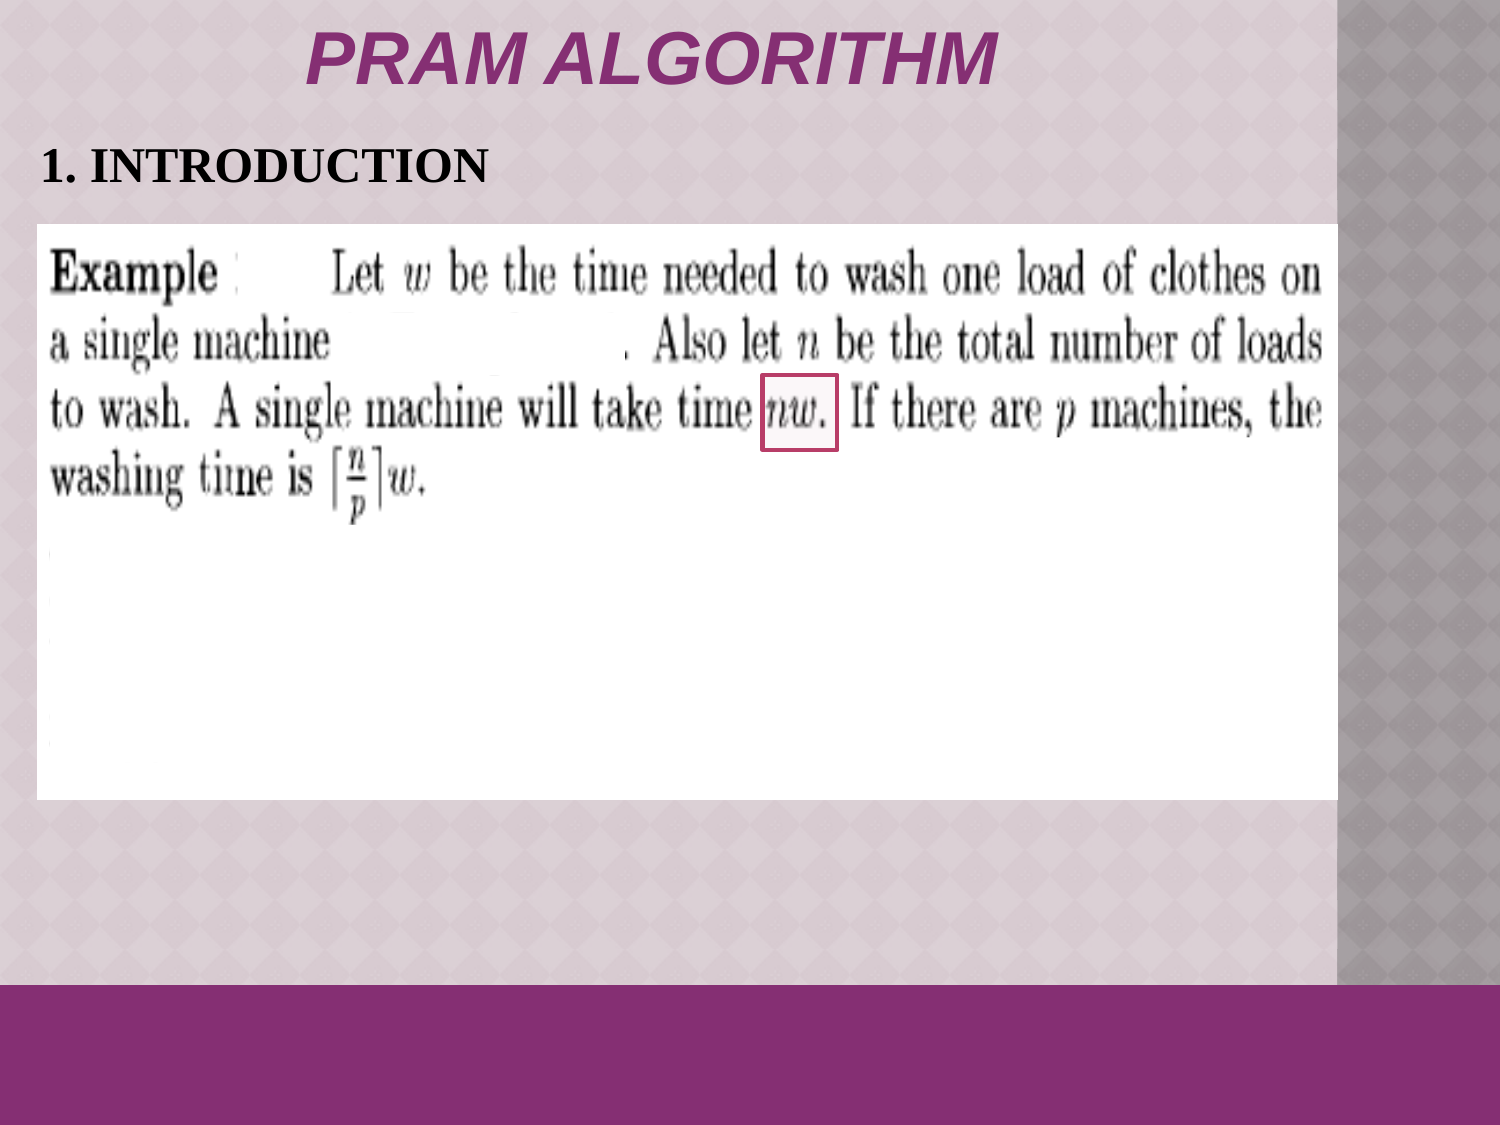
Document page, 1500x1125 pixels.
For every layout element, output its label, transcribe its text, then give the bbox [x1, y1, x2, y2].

picture [37, 224, 1338, 801]
text_box [0, 985, 1500, 1125]
text_box PRAM ALGORITHM [0, 0, 1325, 100]
text_box 1. INTRODUCTION [24, 124, 1325, 320]
